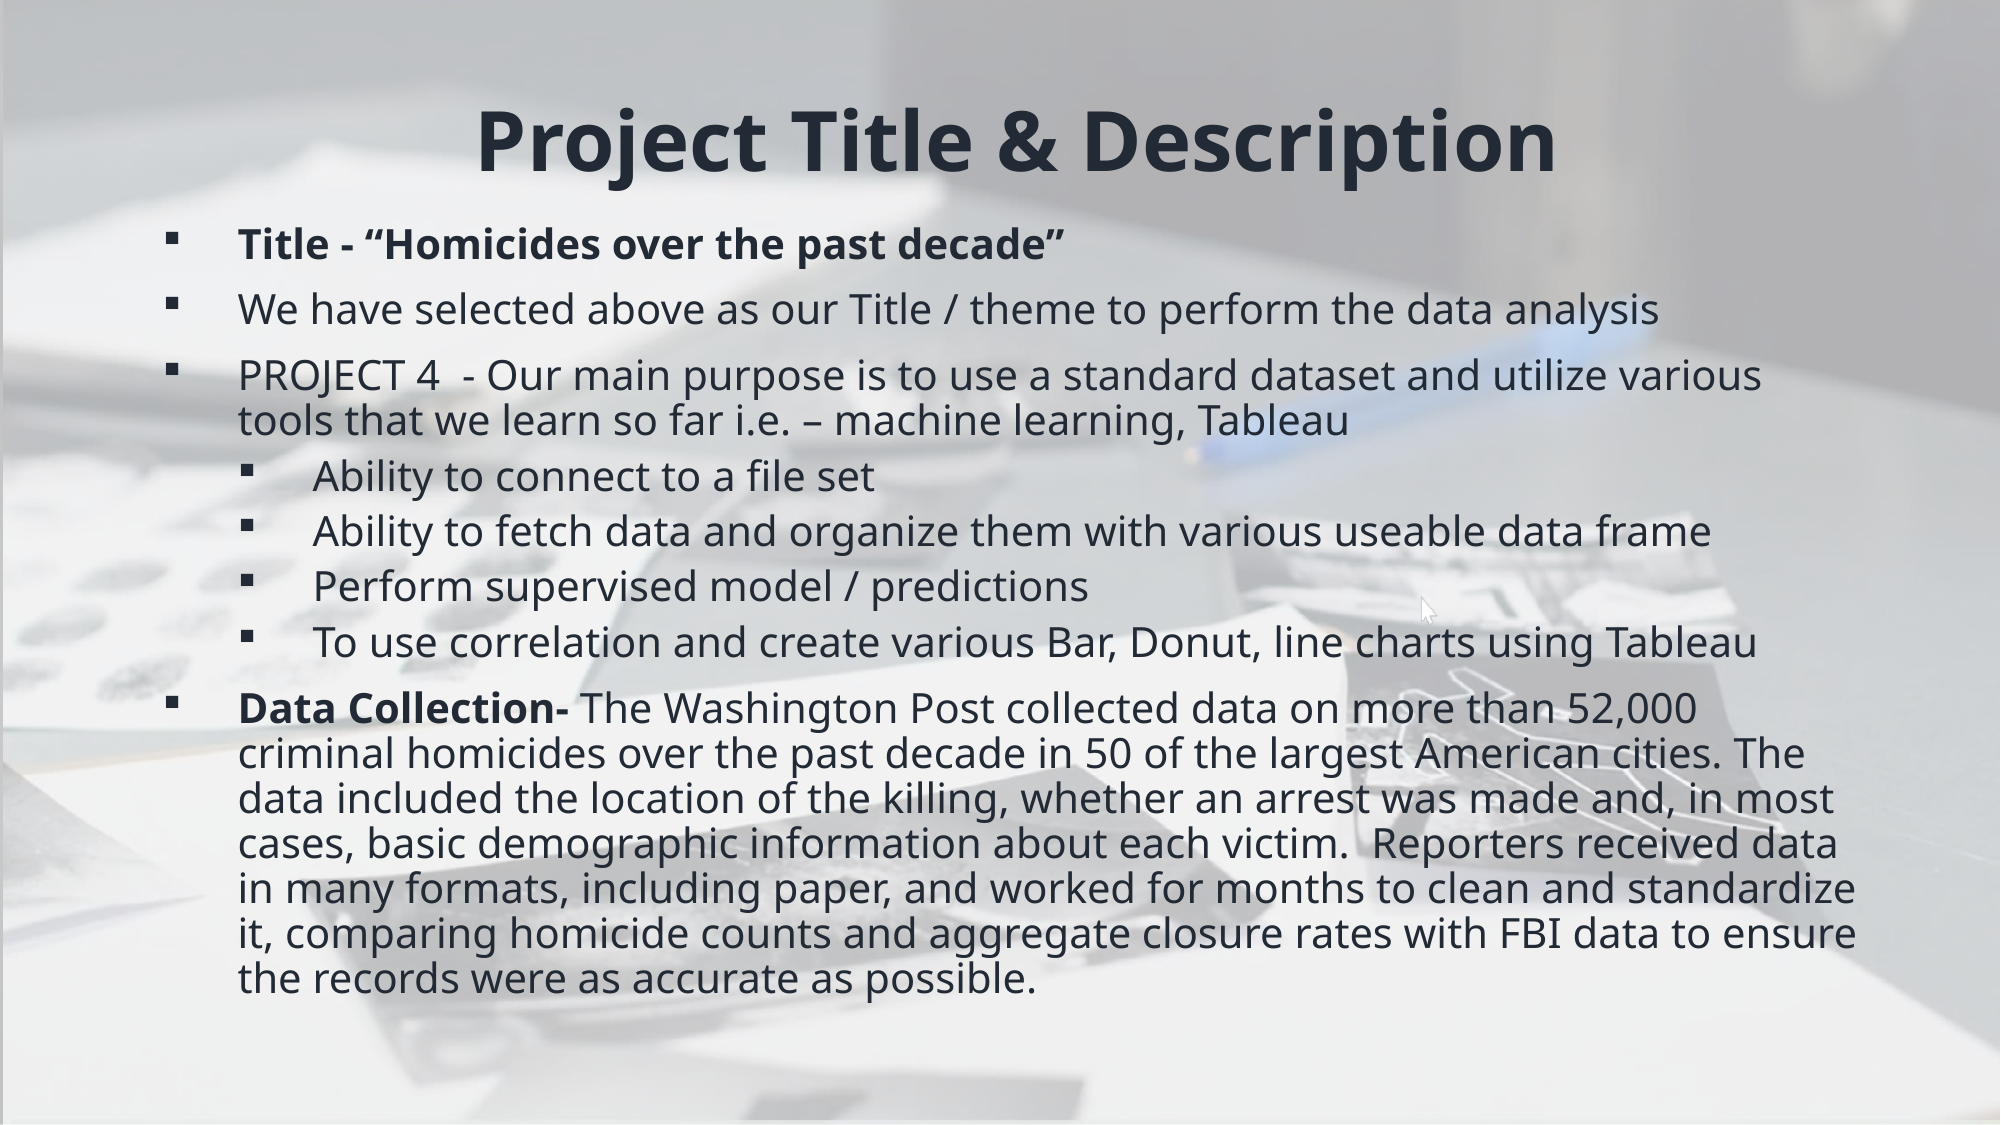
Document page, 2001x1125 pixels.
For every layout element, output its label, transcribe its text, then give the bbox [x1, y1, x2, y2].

text_box Project Title & Description [155, 36, 1881, 197]
text_box Title - “Homicides over the past decade” We have selected above as our Title / theme to perform the data analysis PROJECT 4 - Our main purpose is to use a standard dataset and utilize various tools that we learn so far i.e. – machine learning, Tableau Ability to connect to a file set Ability to fetch data and organize them with various useable data frame Perform supervised model / predictions To use correlation and create various Bar, Donut, line charts using Tableau Data Collection- The Washington Post collected data on more than 52,000 criminal homicides over the past decade in 50 of the largest American cities. The data included the location of the killing, whether an arrest was made and, in most cases, basic demographic information about each victim. Reporters received data in many formats, including paper, and worked for months to clean and standardize it, comparing homicide counts and aggregate closure rates with FBI data to ensure the records were as accurate as possible. [147, 215, 1873, 1045]
